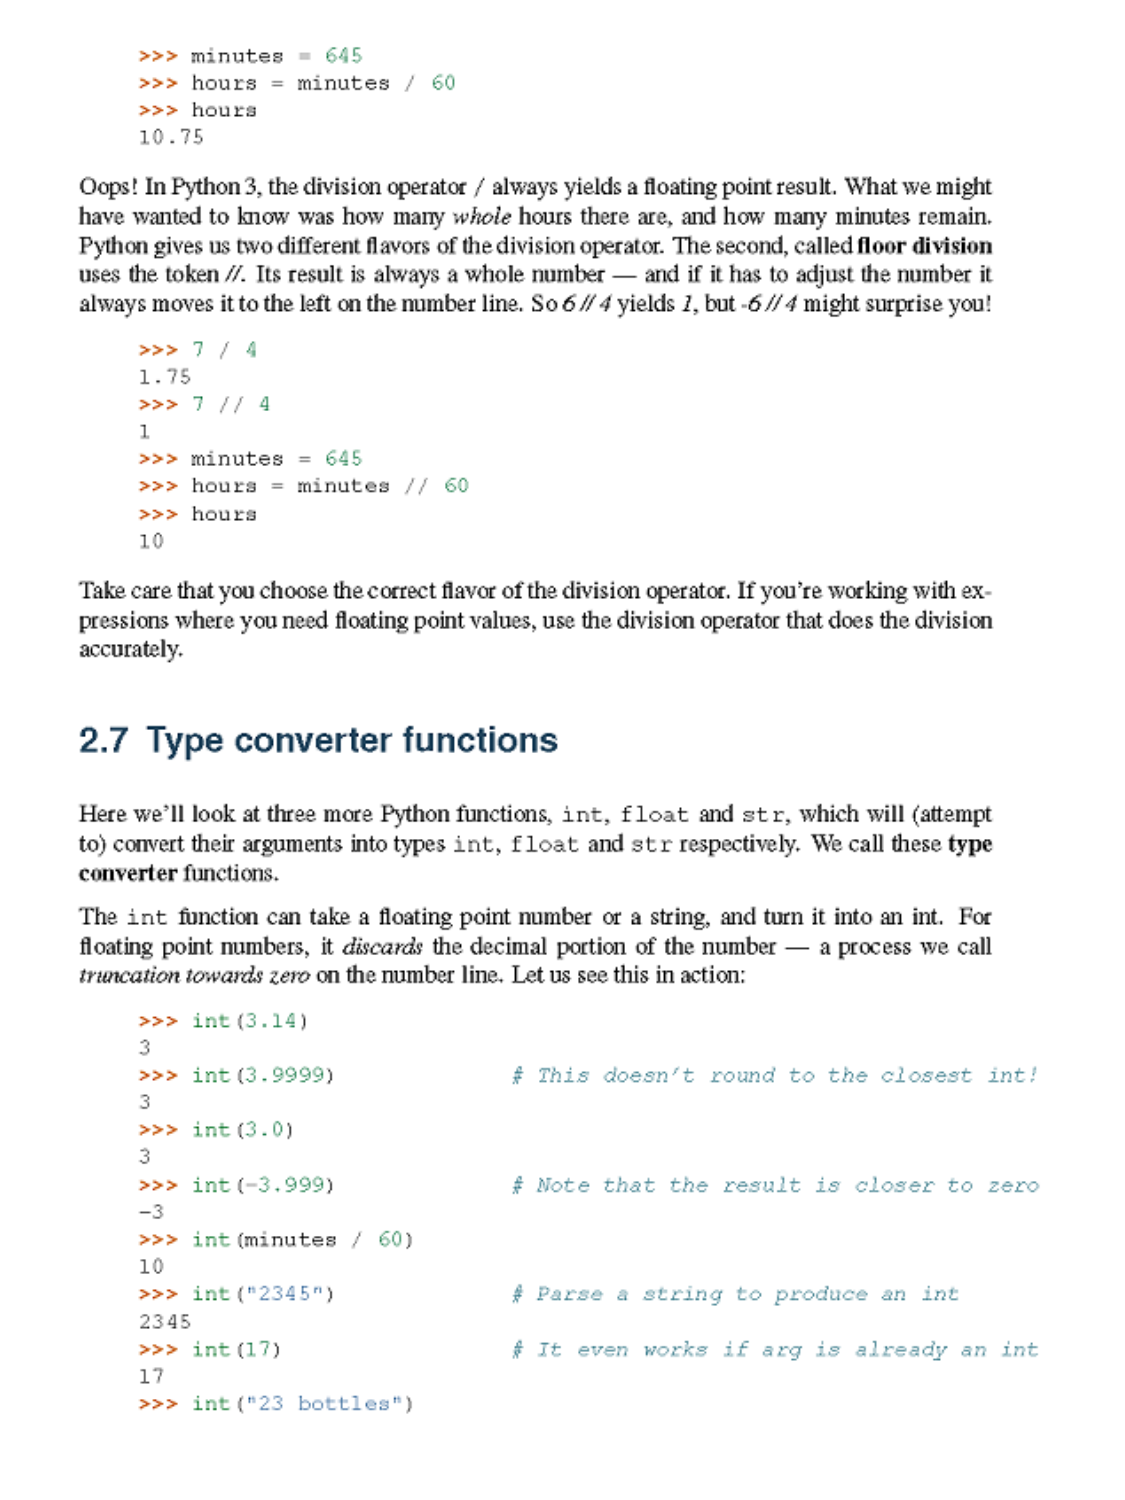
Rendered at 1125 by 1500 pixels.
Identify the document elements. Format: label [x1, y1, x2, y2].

picture [68, 30, 1056, 1437]
